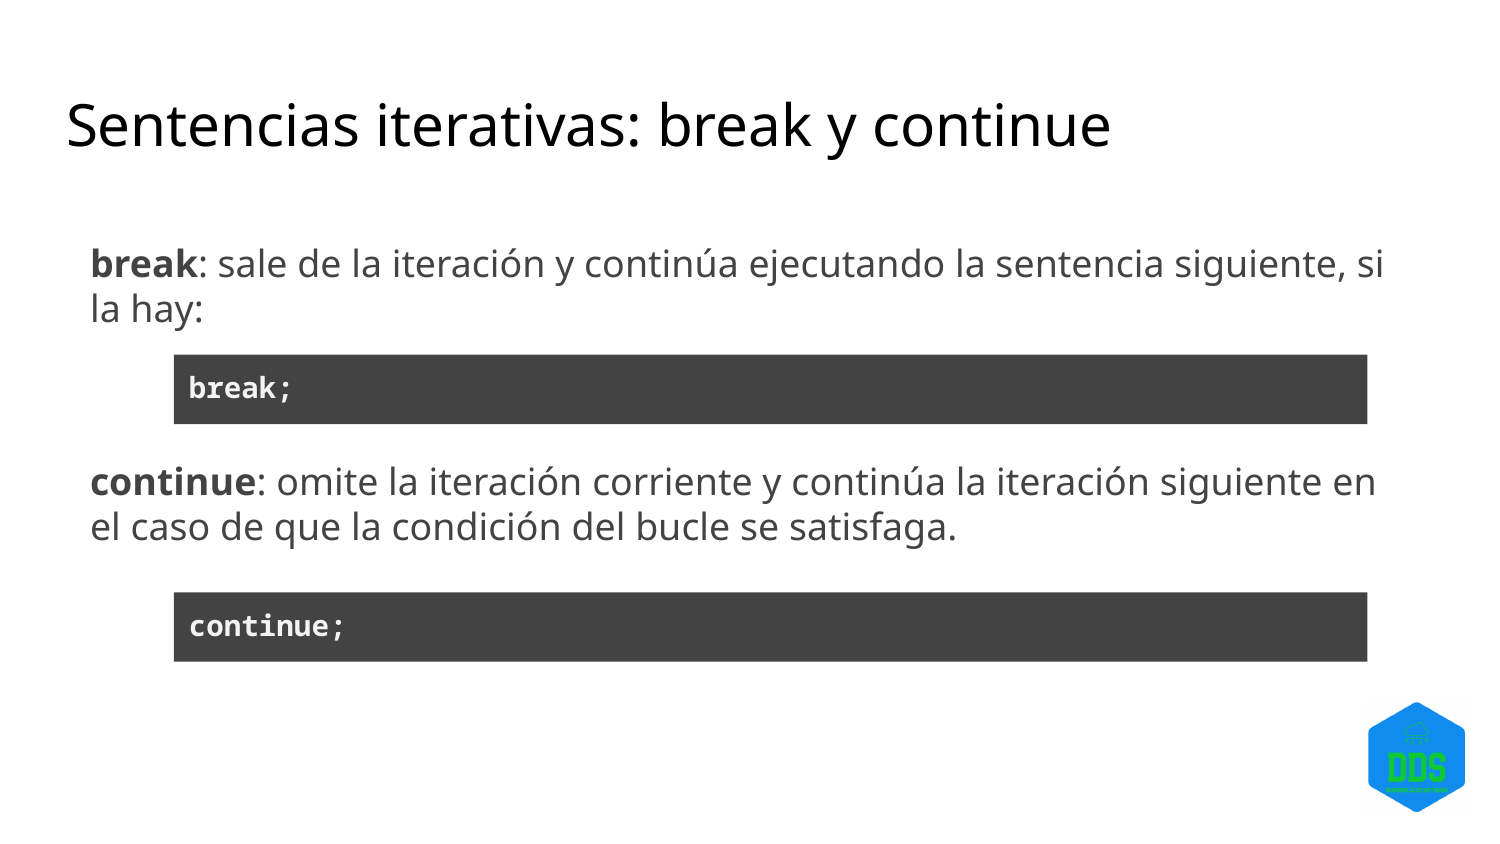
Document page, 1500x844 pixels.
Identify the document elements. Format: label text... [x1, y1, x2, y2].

title Sentencias iterativas: break y continue [51, 72, 1449, 167]
text_box break; [173, 354, 1368, 425]
text_box break: sale de la iteración y continúa ejecutando la sentencia siguiente, si la hay: continue: omite la iteración corriente y continúa la iteración siguiente en el caso de que la condición del bucle se satisfaga. [74, 224, 1425, 817]
picture [1366, 699, 1467, 814]
text_box continue; [173, 592, 1368, 662]
